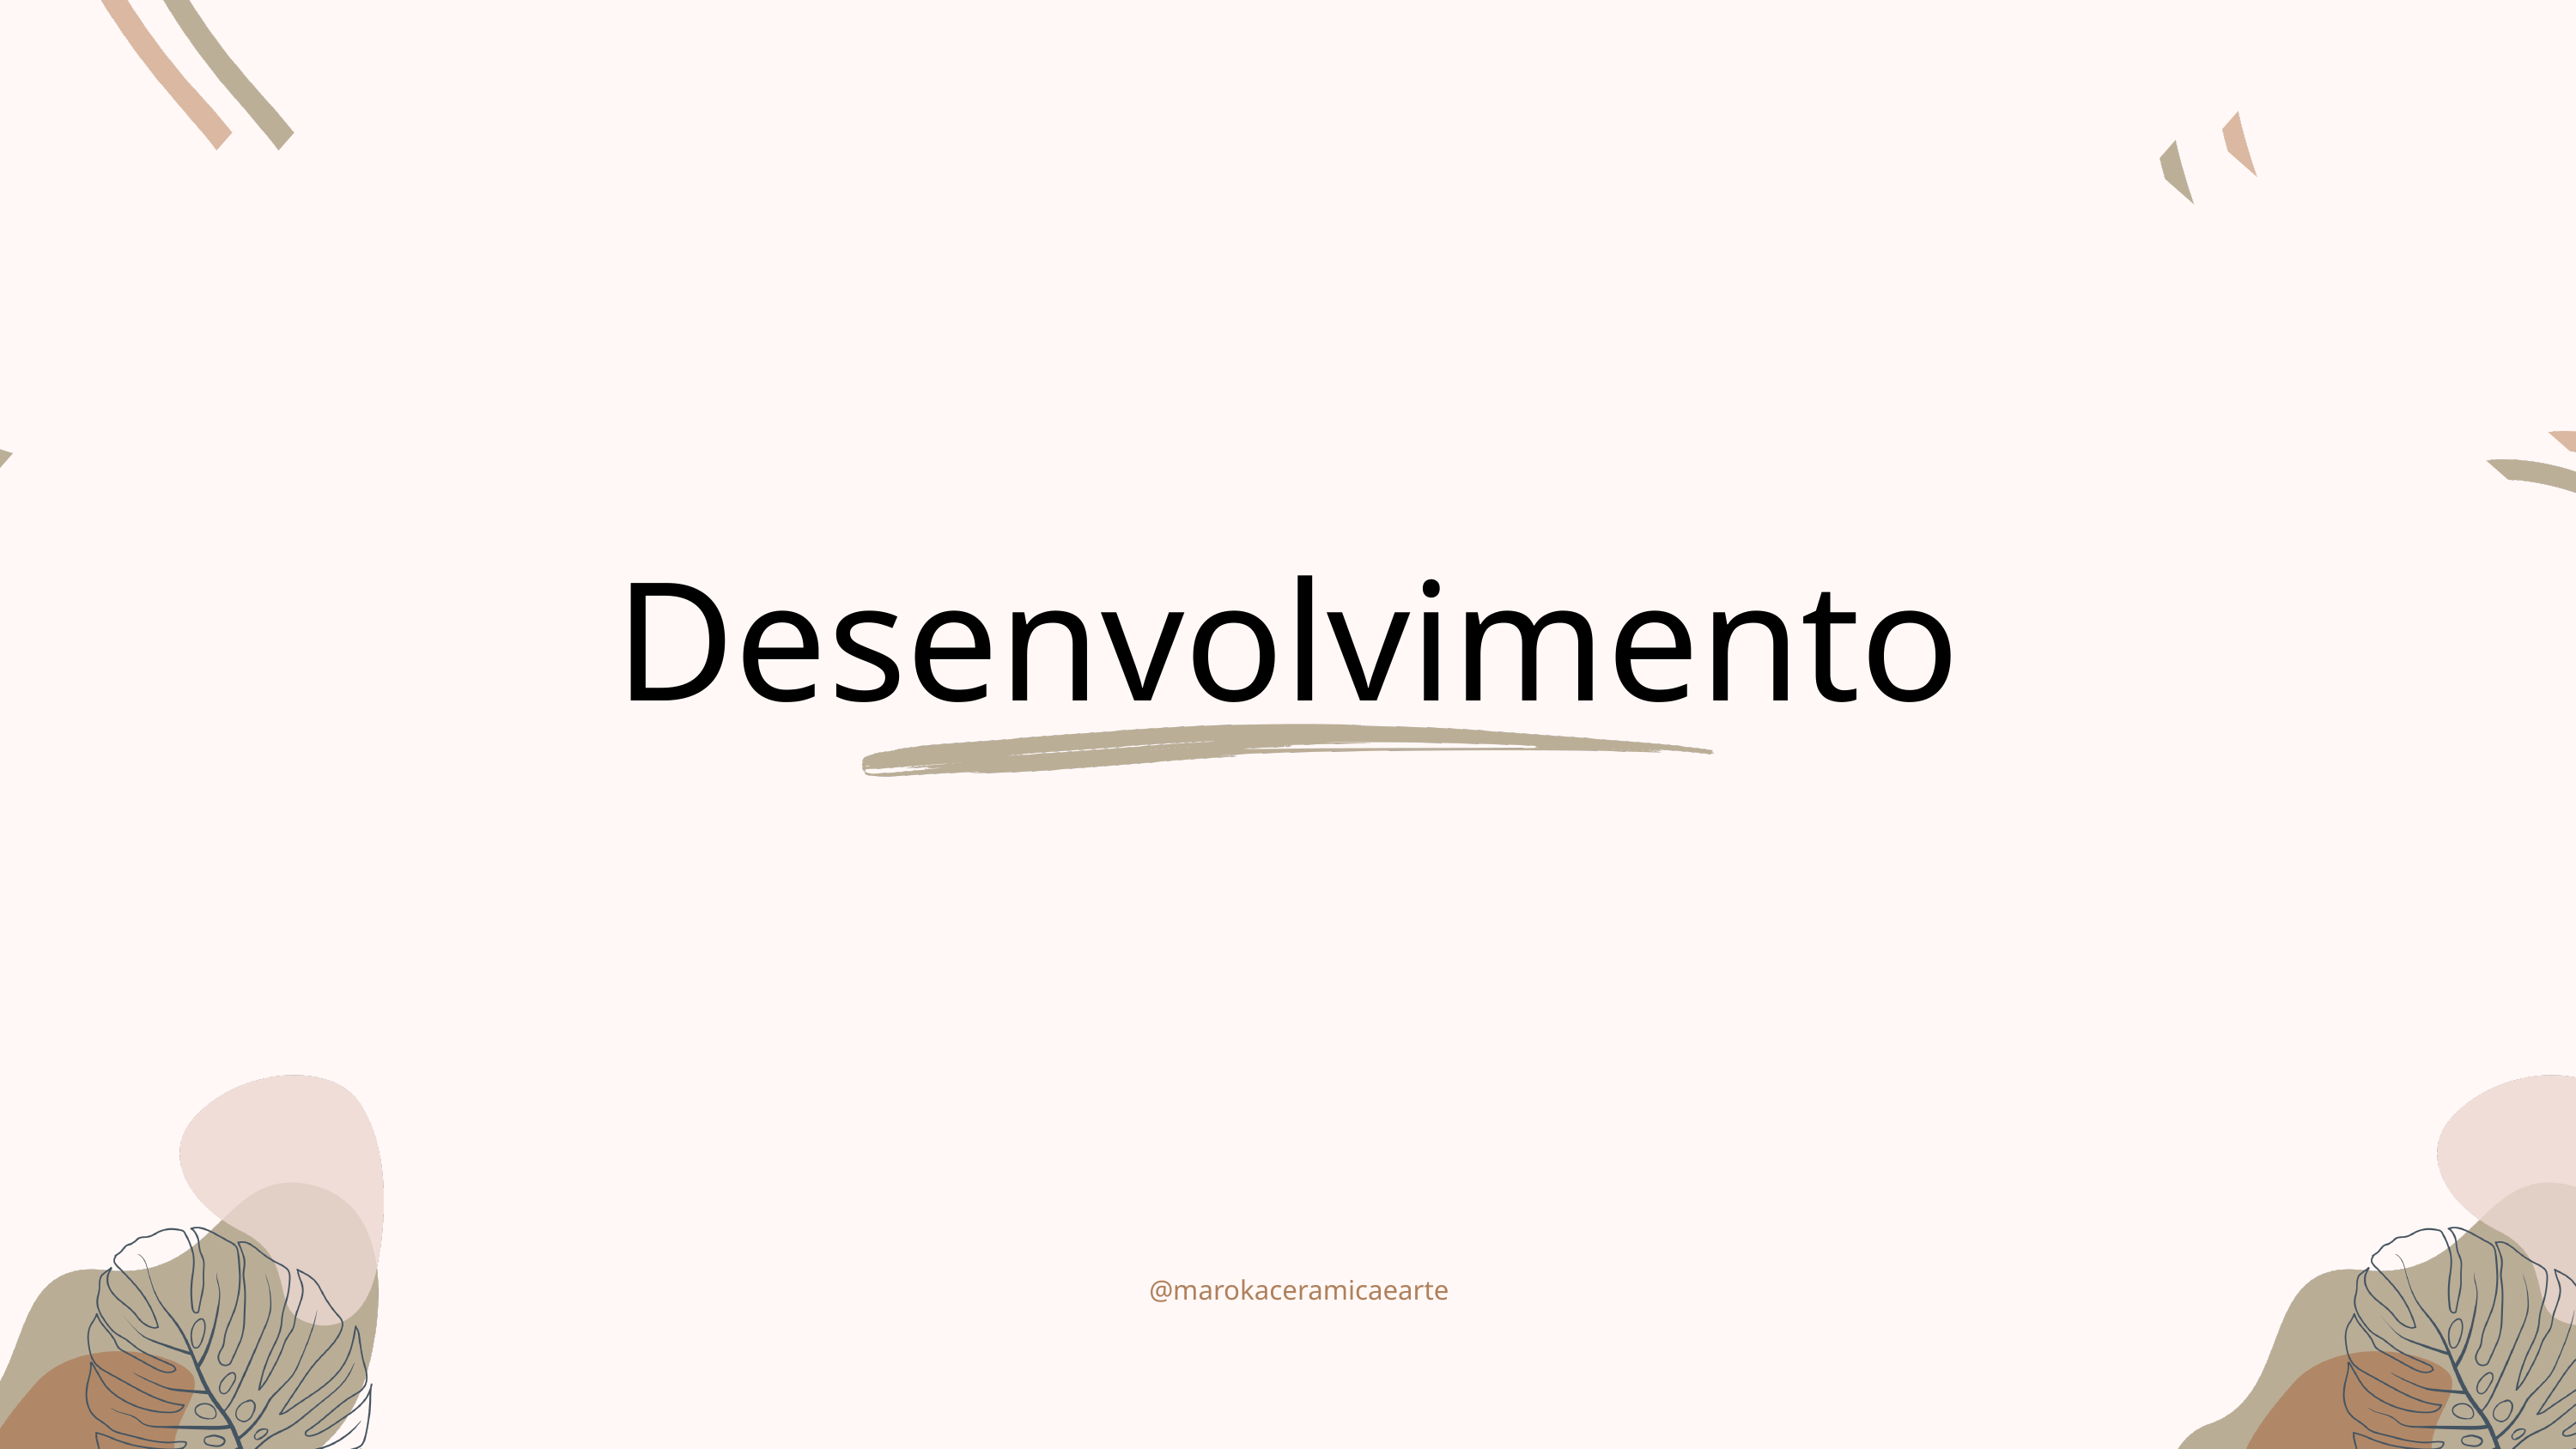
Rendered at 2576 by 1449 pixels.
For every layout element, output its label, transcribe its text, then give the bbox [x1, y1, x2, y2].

text_box [2151, 0, 2576, 540]
text_box [2151, 1062, 2576, 1449]
text_box @marokaceramicaearte [999, 1267, 1600, 1306]
text_box [861, 735, 1715, 777]
text_box [0, 1062, 396, 1449]
text_box Desenvolvimento [539, 503, 2037, 735]
text_box [0, 0, 275, 397]
text_box [0, 0, 337, 469]
